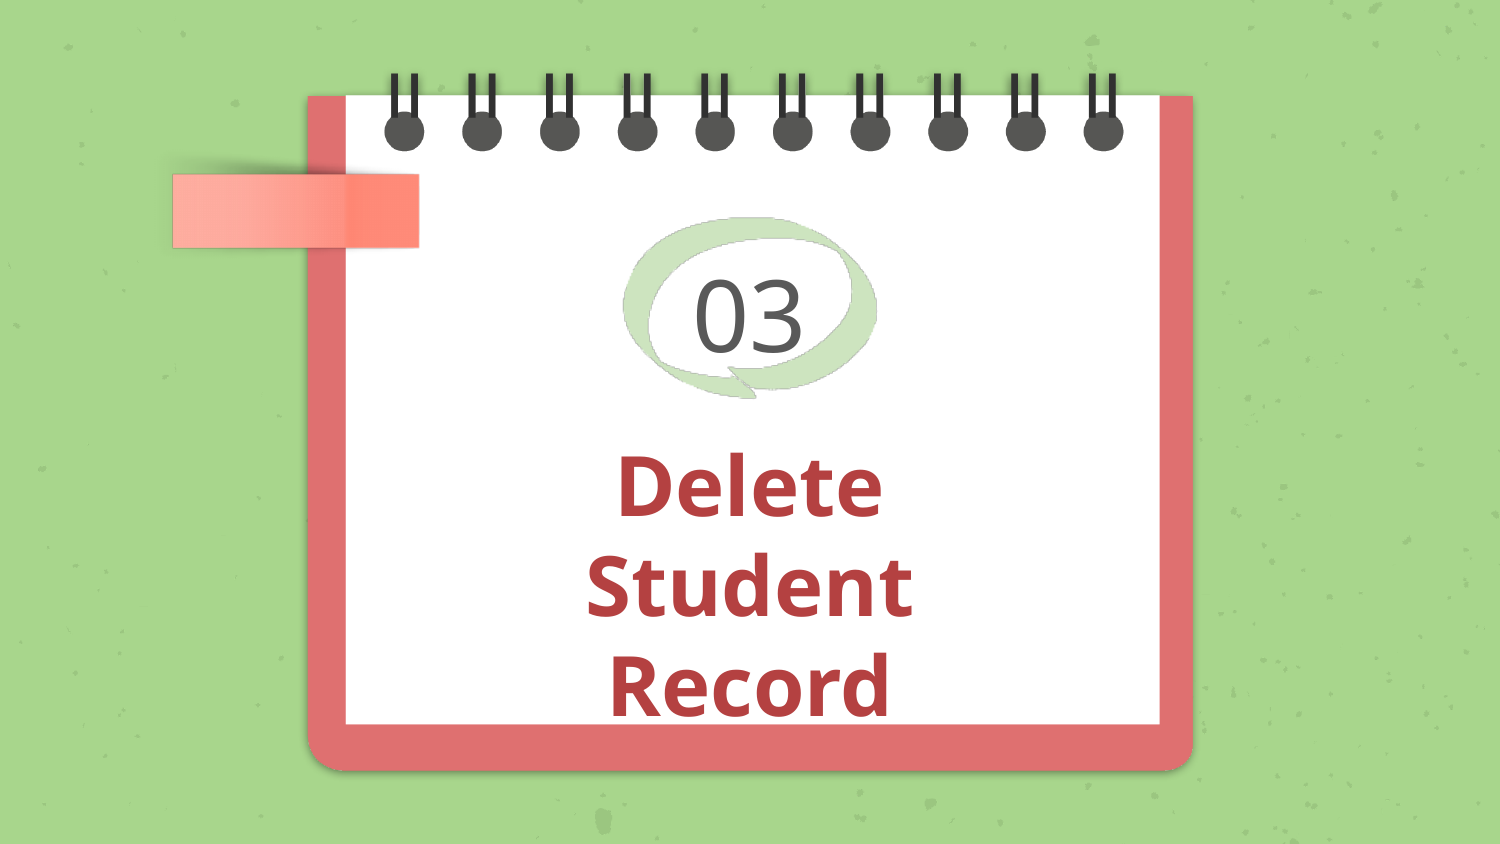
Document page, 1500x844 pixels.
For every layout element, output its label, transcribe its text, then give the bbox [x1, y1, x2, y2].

title Delete Student Record [438, 418, 1062, 553]
picture [129, 73, 1193, 771]
